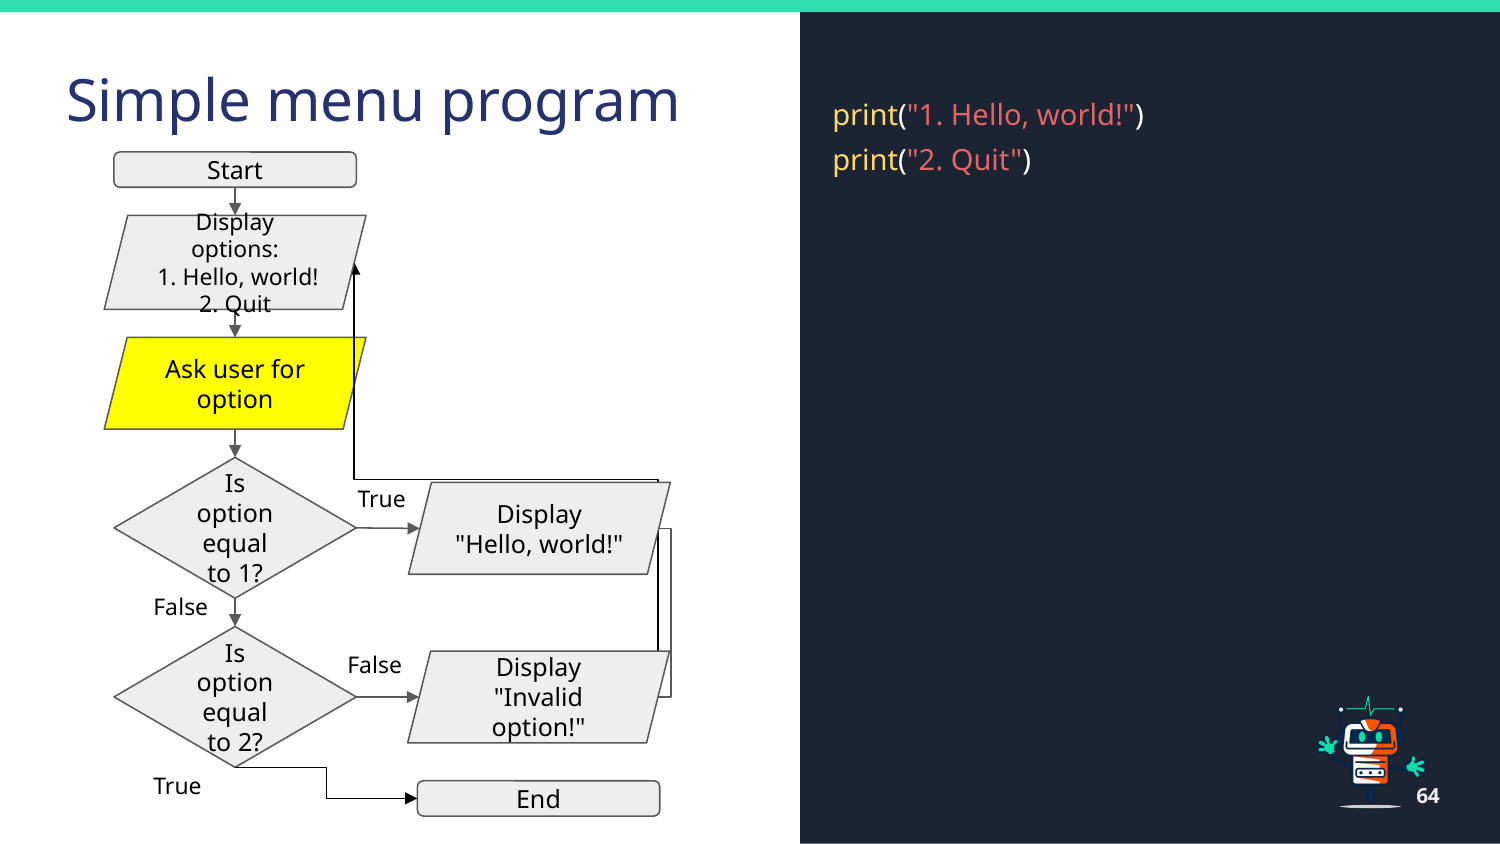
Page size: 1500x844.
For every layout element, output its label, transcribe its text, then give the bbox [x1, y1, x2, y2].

title Simple menu program [51, 48, 794, 142]
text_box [1309, 687, 1456, 830]
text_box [799, 11, 1500, 844]
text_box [103, 151, 671, 817]
